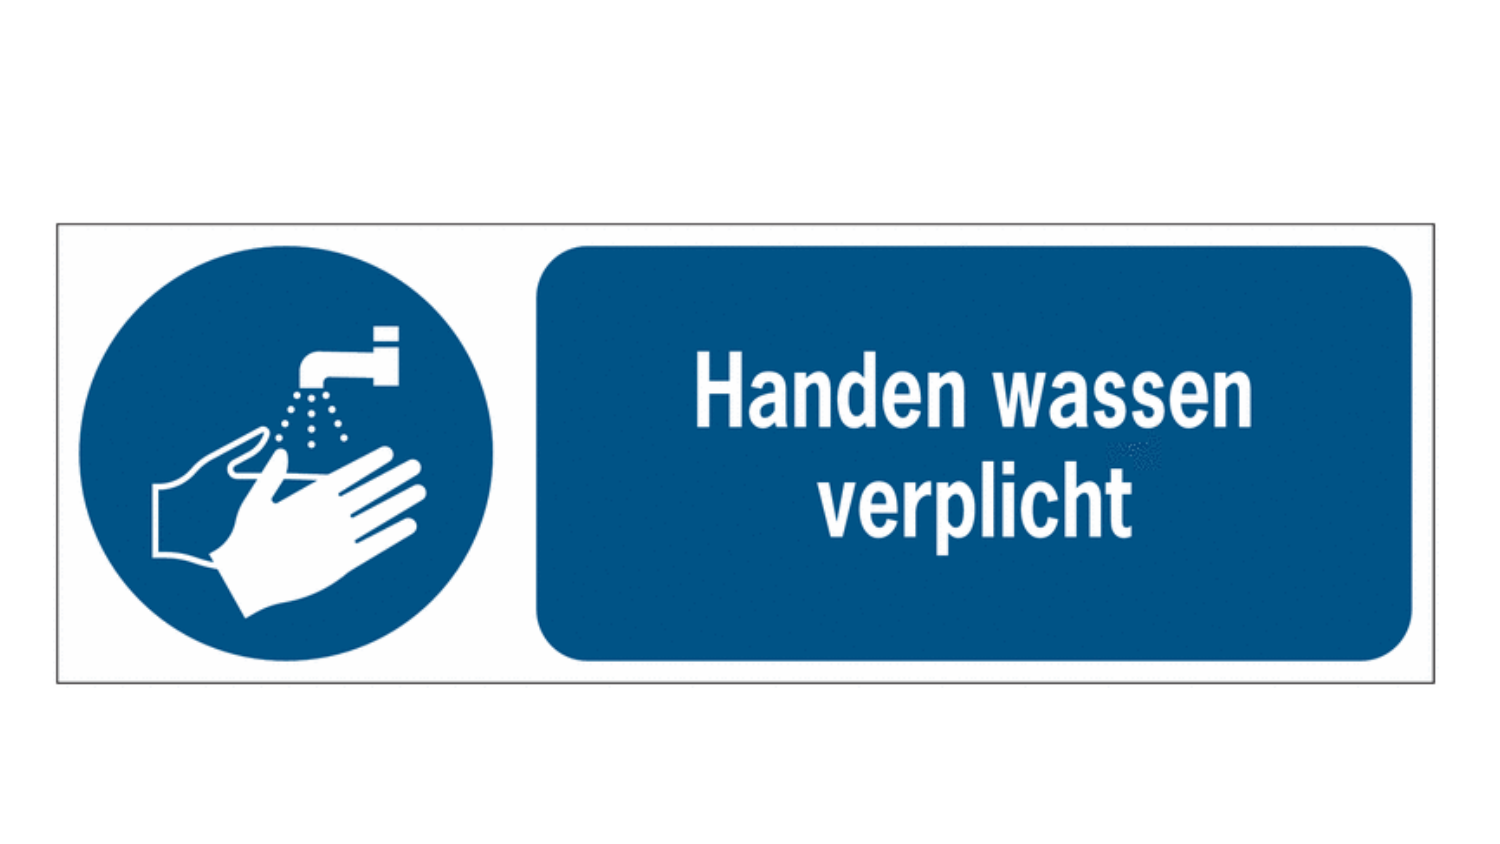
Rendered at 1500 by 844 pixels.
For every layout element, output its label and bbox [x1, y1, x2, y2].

picture [52, 220, 1439, 688]
